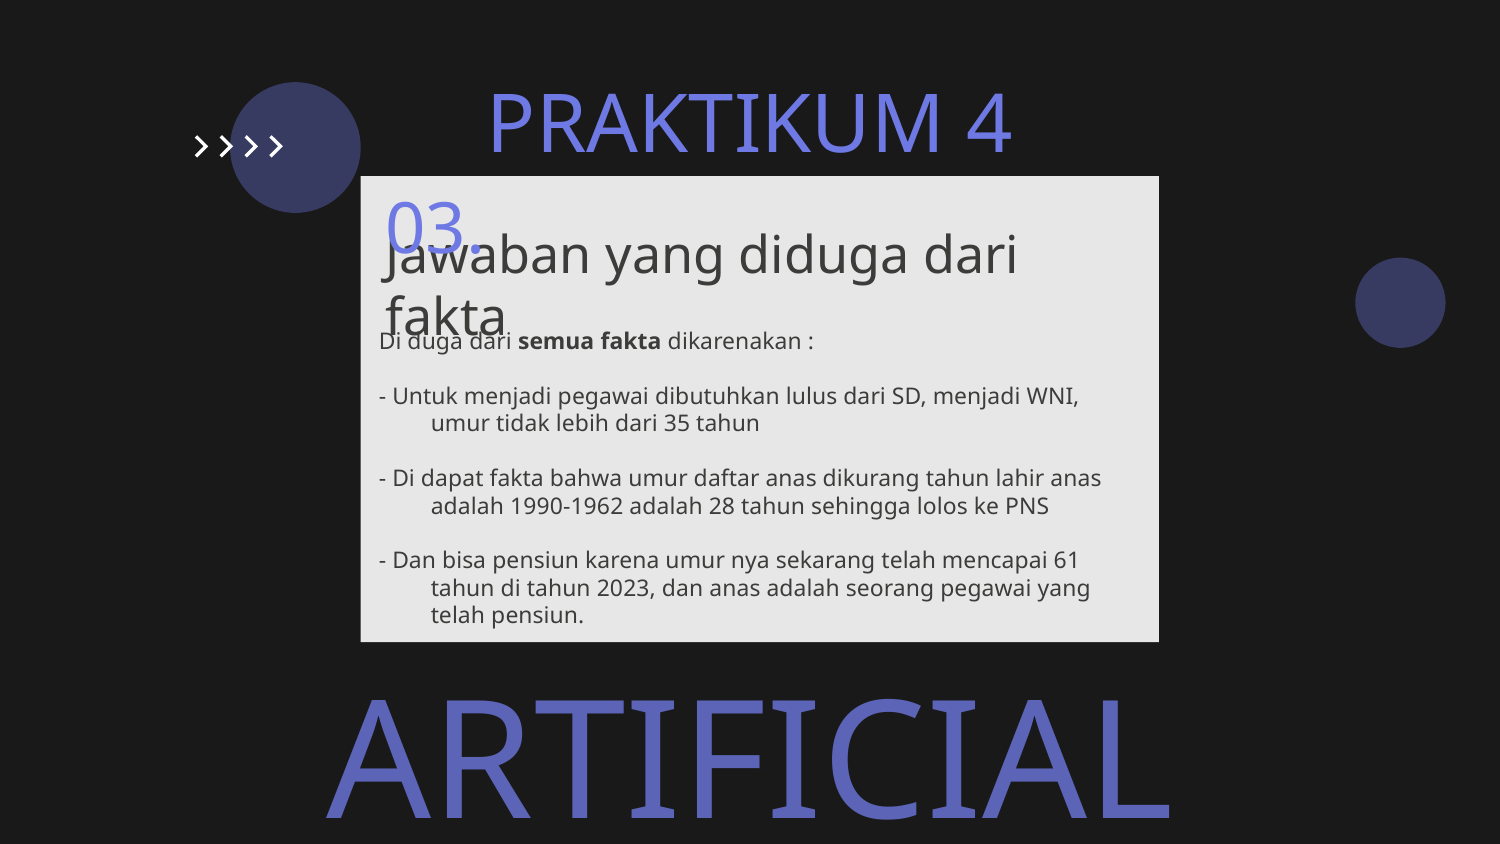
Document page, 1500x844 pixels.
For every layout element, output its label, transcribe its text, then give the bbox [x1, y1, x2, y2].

text_box [360, 176, 1159, 643]
title 03. [370, 199, 666, 251]
title PRAKTIKUM 4 [118, 72, 1382, 167]
text_box [231, 82, 361, 213]
subtitle Di duga dari semua fakta dikarenakan : - Untuk menjadi pegawai dibutuhkan lulus dari SD, menjadi WNI, umur tidak lebih dari 35 tahun - Di dapat fakta bahwa umur daftar anas dikurang tahun lahir anas adalah 1990-1962 adalah 28 tahun sehingga lolos ke PNS - Dan bisa pensiun karena umur nya sekarang telah mencapai 61 tahun di tahun 2023, dan anas adalah seorang pegawai yang telah pensiun. [340, 311, 1129, 645]
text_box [194, 134, 284, 158]
title Jawaban yang diduga dari fakta [370, 238, 1118, 311]
text_box [1355, 257, 1446, 348]
